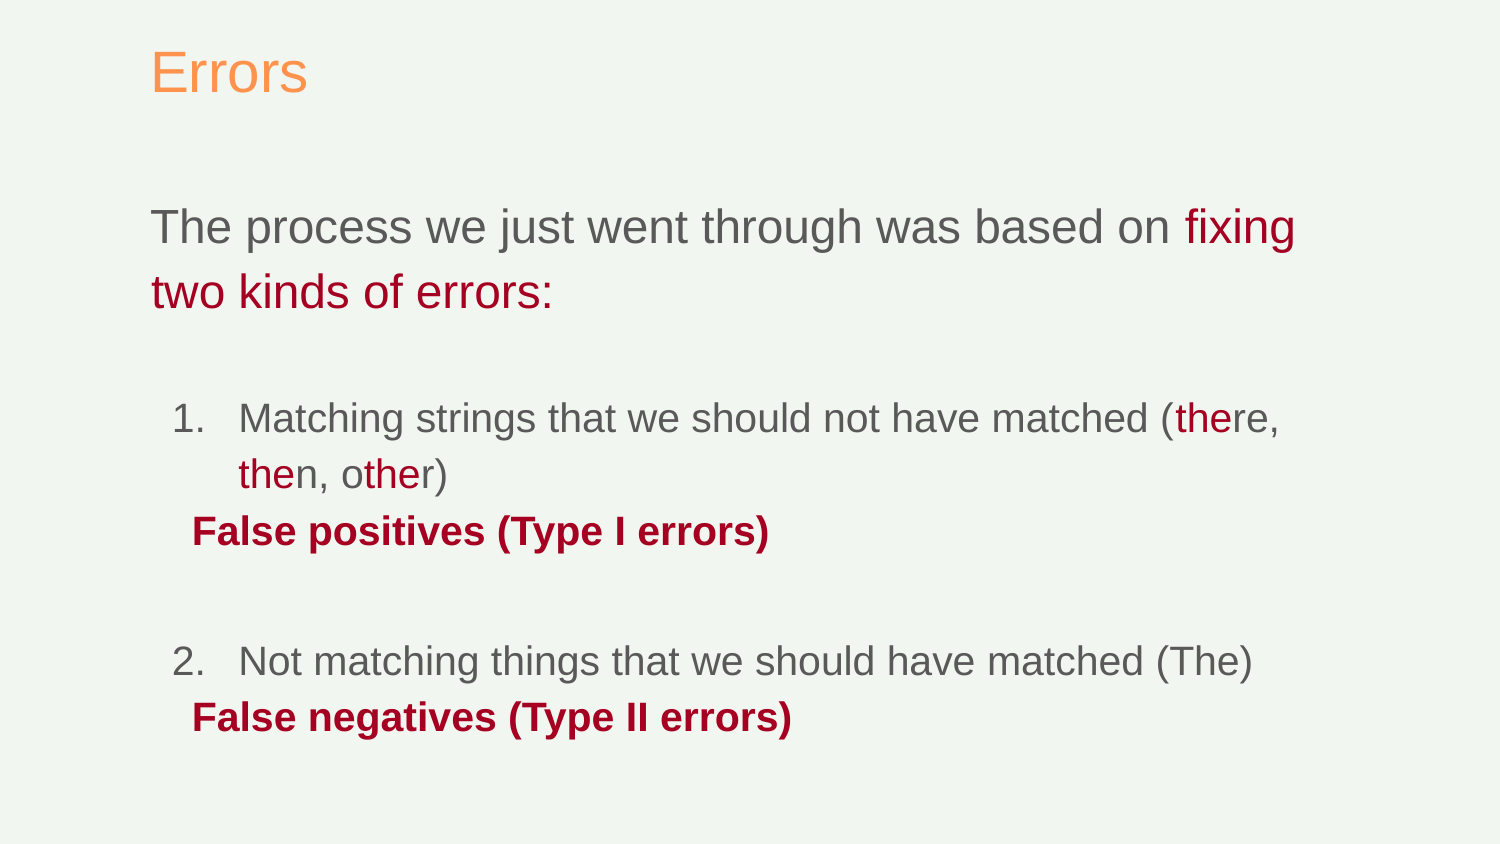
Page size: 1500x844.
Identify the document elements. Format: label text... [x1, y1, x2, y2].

title Errors [135, 19, 1373, 132]
list The process we just went through was based on fixing two kinds of errors: Matching strings that we should not have matched (there, then, other) False positives (Type I errors) Not matching things that we should have matched (The) False negatives (Type II errors) [135, 171, 1373, 760]
